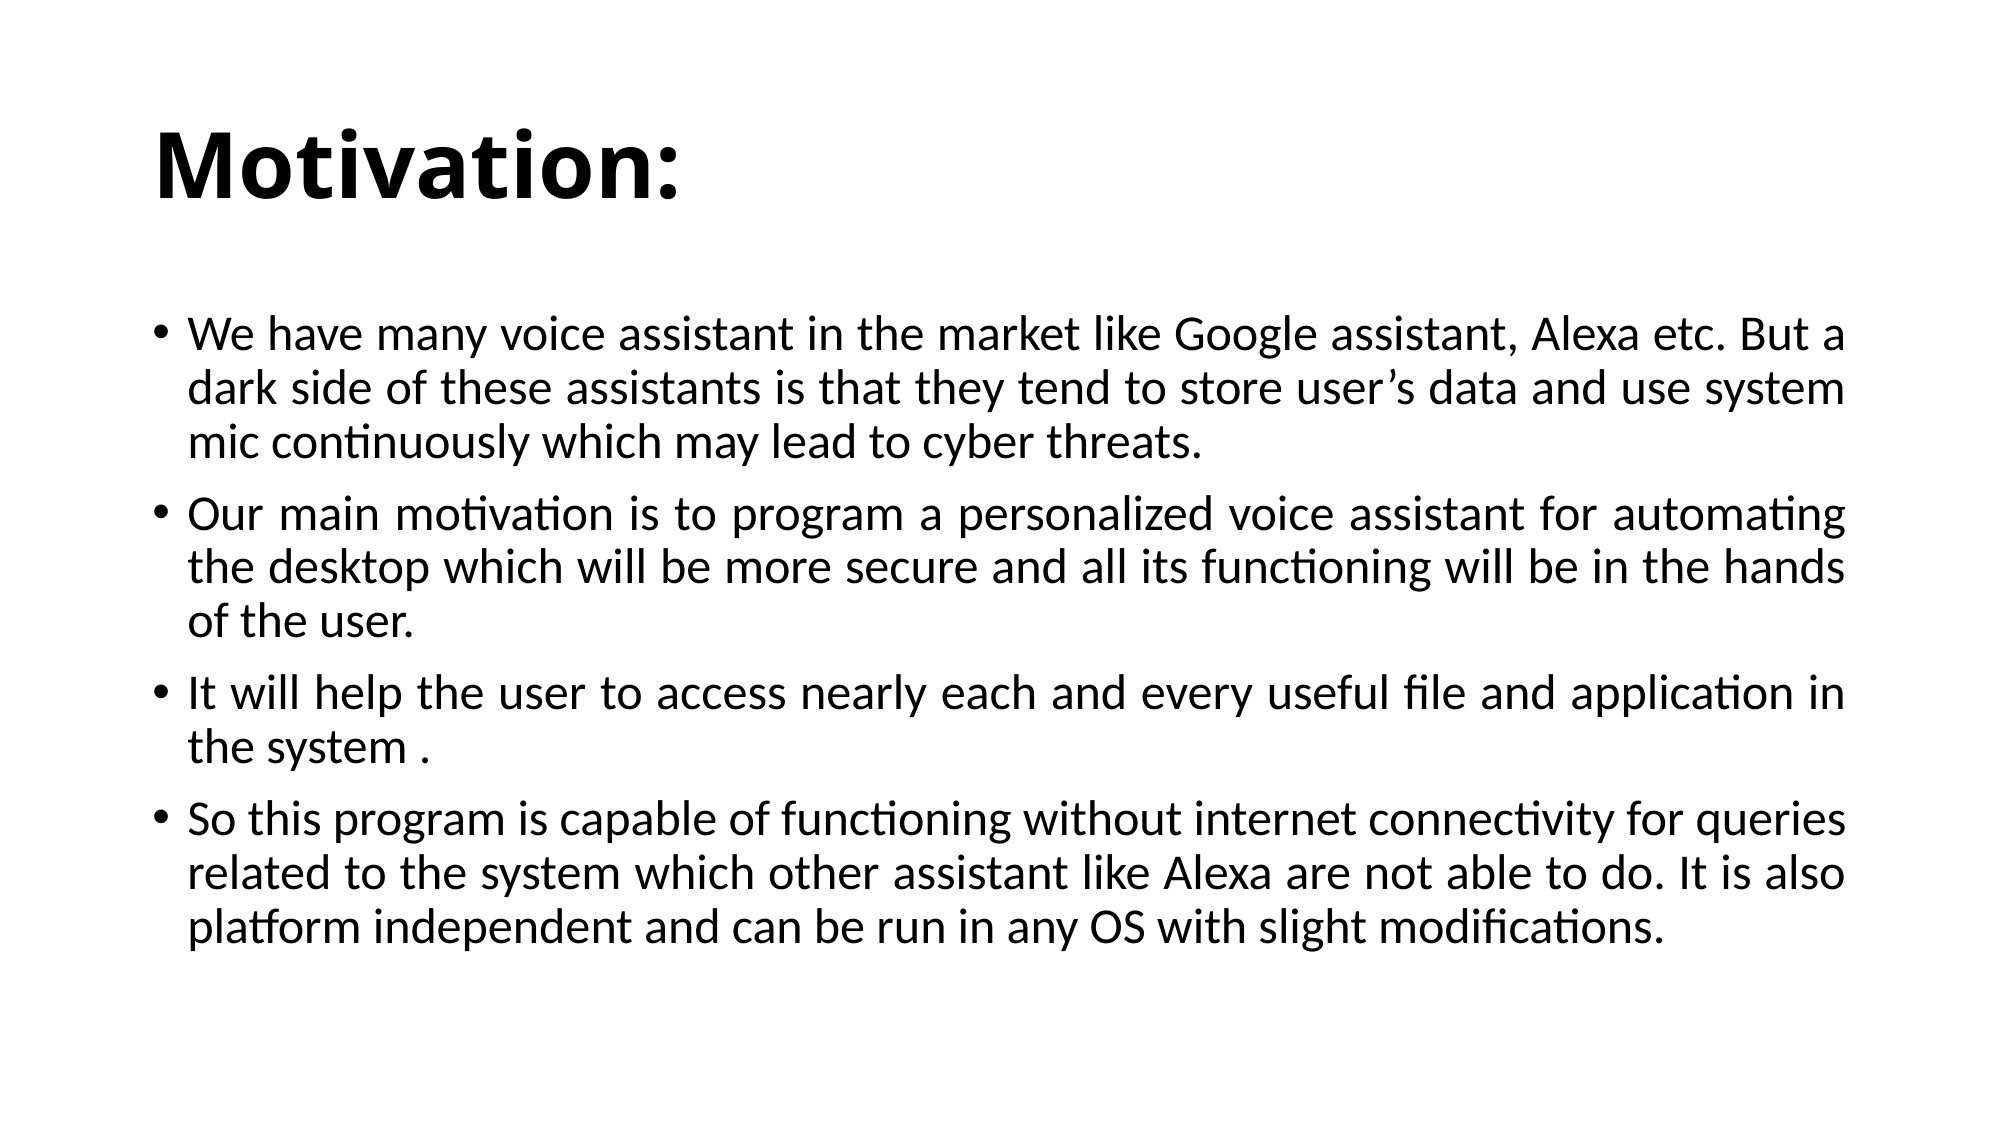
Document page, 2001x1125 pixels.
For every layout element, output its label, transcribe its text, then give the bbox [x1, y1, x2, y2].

list We have many voice assistant in the market like Google assistant, Alexa etc. But a dark side of these assistants is that they tend to store user’s data and use system mic continuously which may lead to cyber threats. Our main motivation is to program a personalized voice assistant for automating the desktop which will be more secure and all its functioning will be in the hands of the user. It will help the user to access nearly each and every useful file and application in the system . So this program is capable of functioning without internet connectivity for queries related to the system which other assistant like Alexa are not able to do. It is also platform independent and can be run in any OS with slight modifications. [137, 299, 1863, 1014]
title Motivation: [137, 59, 1863, 278]
